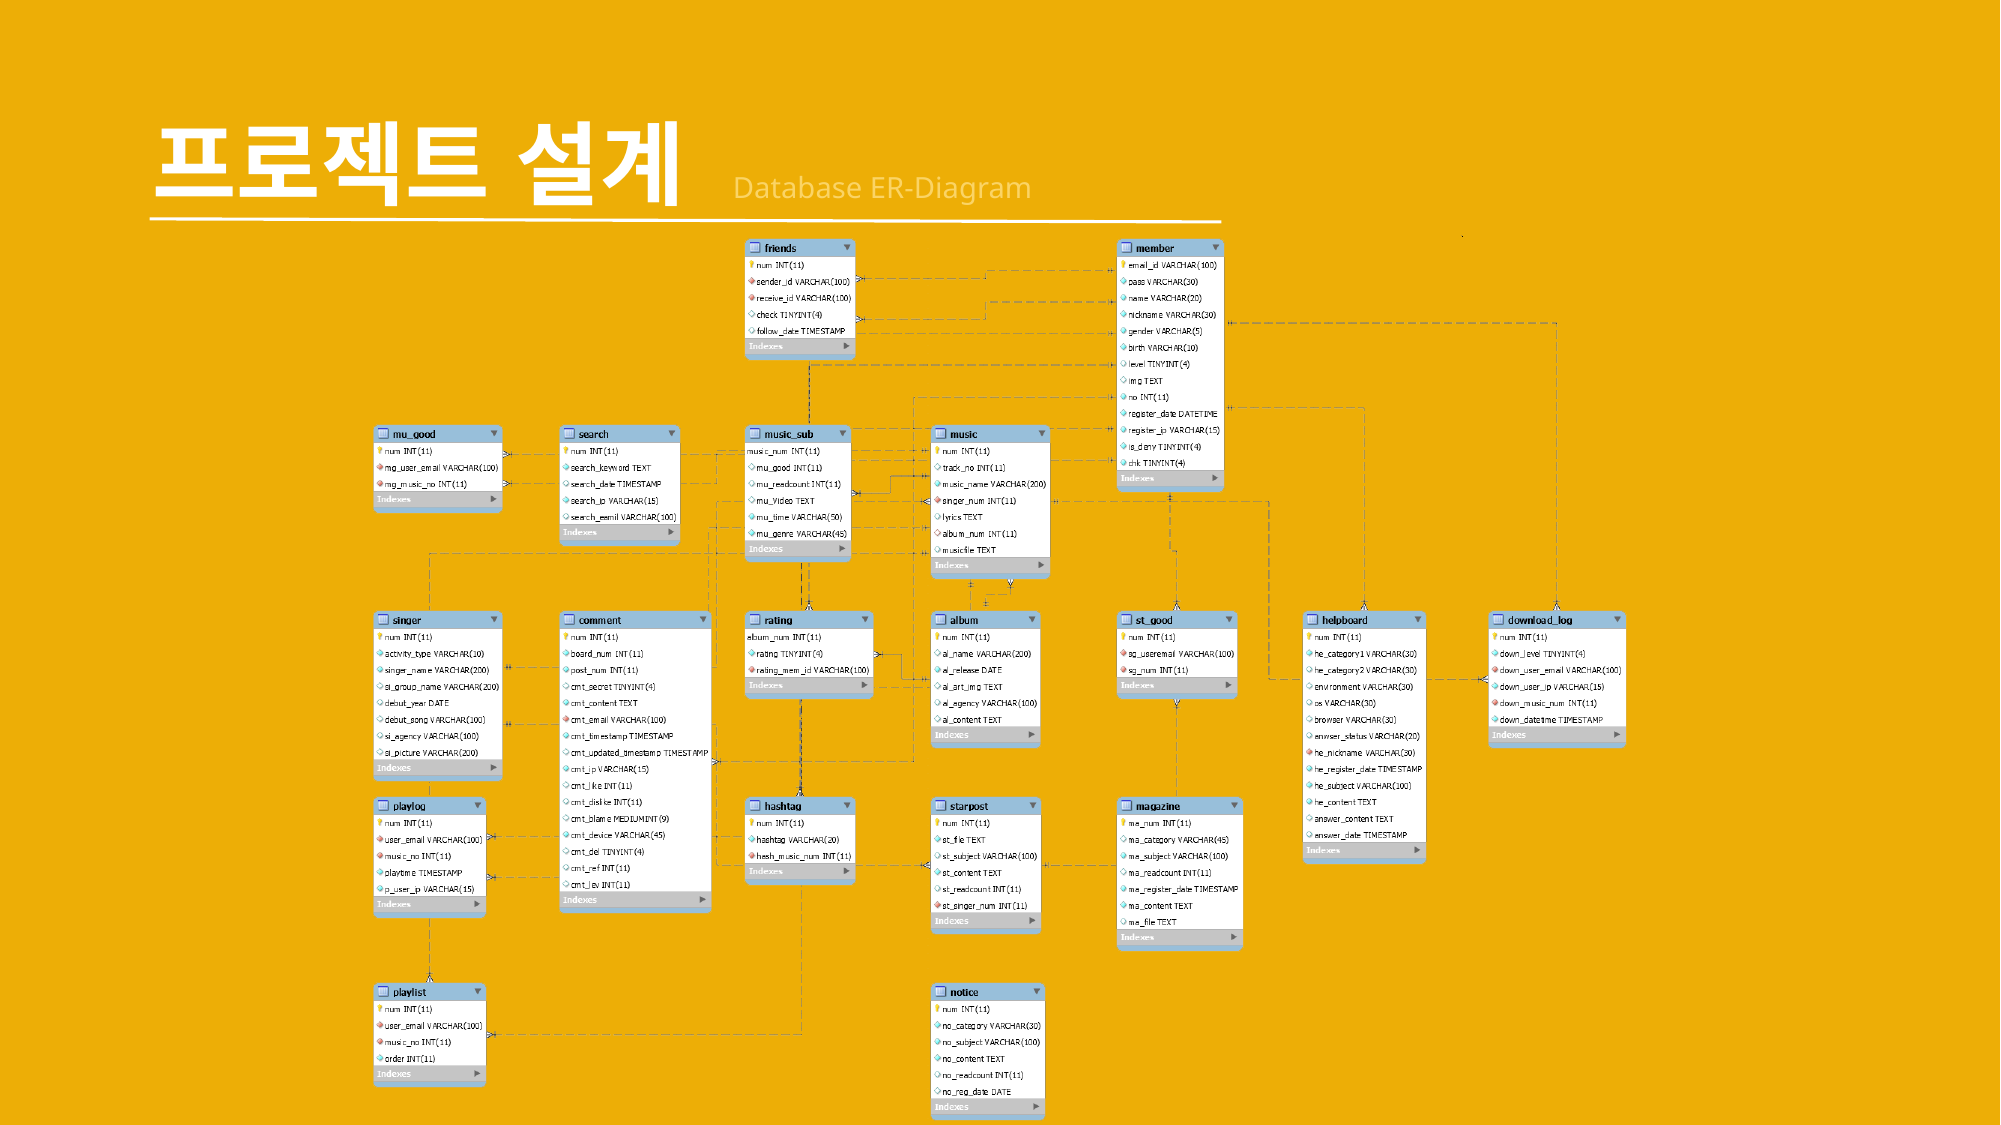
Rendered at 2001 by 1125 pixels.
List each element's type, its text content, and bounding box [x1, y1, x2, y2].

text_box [149, 218, 1222, 222]
picture [368, 235, 1632, 1125]
text_box 프로젝트 설계 Database ER-Diagram [137, 59, 1863, 278]
